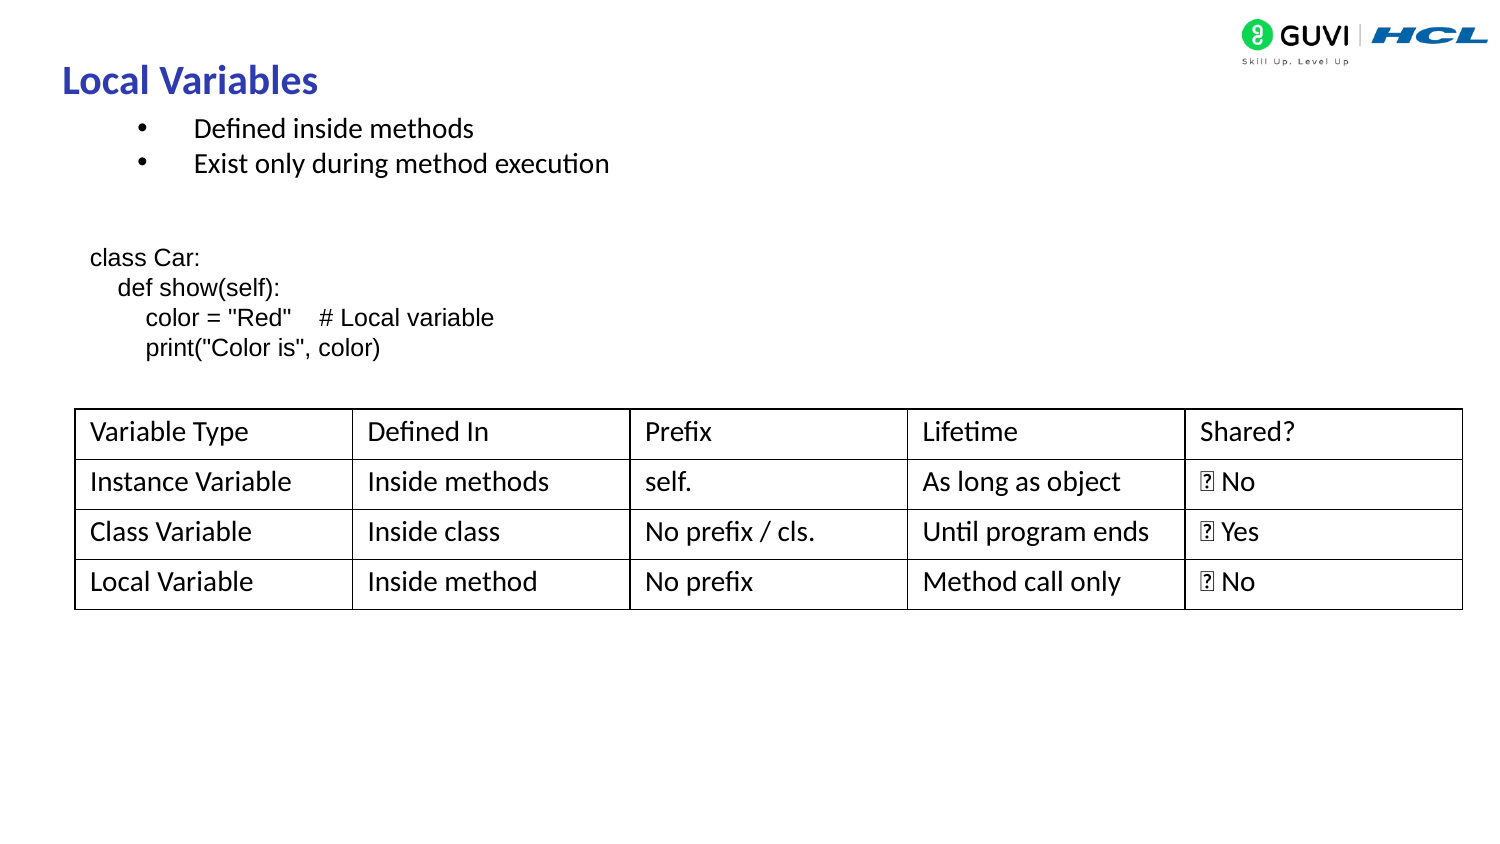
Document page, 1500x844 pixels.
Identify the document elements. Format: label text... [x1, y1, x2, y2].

table_cell Inside class [353, 510, 629, 559]
title Local Variables [62, 52, 1013, 104]
table_cell ✅ Yes [1186, 510, 1462, 559]
table_header Lifetime [908, 410, 1184, 459]
table_cell Method call only [908, 560, 1184, 609]
table_cell No prefix / cls. [631, 510, 907, 559]
list Defined inside methods Exist only during method execution [62, 109, 1425, 181]
table_cell self. [631, 460, 907, 509]
text_box class Car: def show(self): color = "Red" # Local variable print("Color is", color) [74, 234, 1125, 408]
table_cell No prefix [631, 560, 907, 609]
table_cell As long as object [908, 460, 1184, 509]
table_header Prefix [631, 410, 907, 459]
picture [1242, 18, 1488, 71]
table_cell ❌ No [1186, 460, 1462, 509]
table_cell Inside methods [353, 460, 629, 509]
table_cell Local Variable [76, 560, 352, 609]
table_cell ❌ No [1186, 560, 1462, 609]
table_cell Instance Variable [76, 460, 352, 509]
table_cell Until program ends [908, 510, 1184, 559]
table_header Variable Type [76, 410, 352, 459]
table_header Defined In [353, 410, 629, 459]
table_cell Class Variable [76, 510, 352, 559]
table_header Shared? [1186, 410, 1462, 459]
table_cell Inside method [353, 560, 629, 609]
